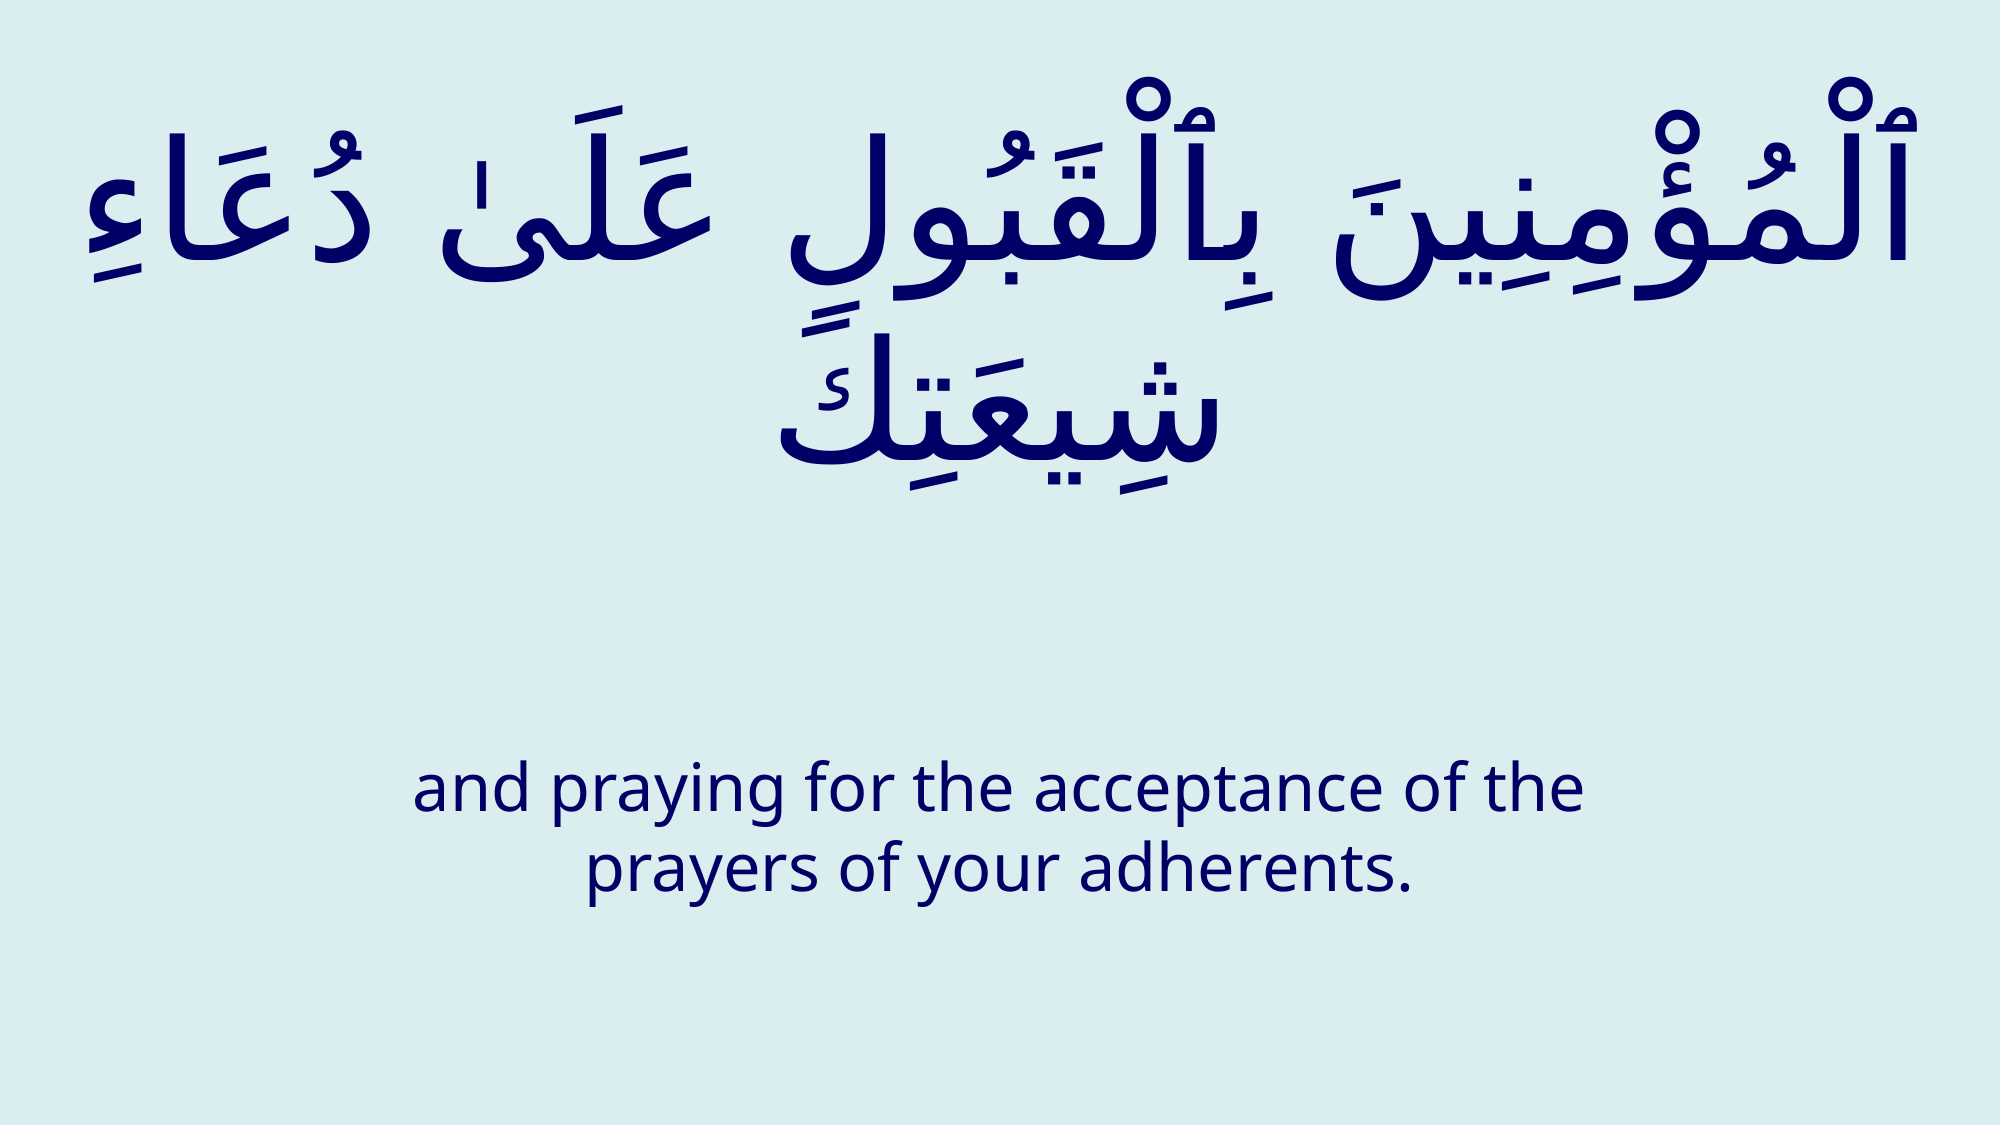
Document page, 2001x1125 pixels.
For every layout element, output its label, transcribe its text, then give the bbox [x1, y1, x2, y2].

title ٱلْمُؤْمِنِينَ بِٱلْقَبُولِ عَلَىٰ دُعَاءِ شِيعَتِكَ [0, 200, 2000, 388]
list and praying for the acceptance of the prayers of your adherents. [356, 737, 1644, 1050]
